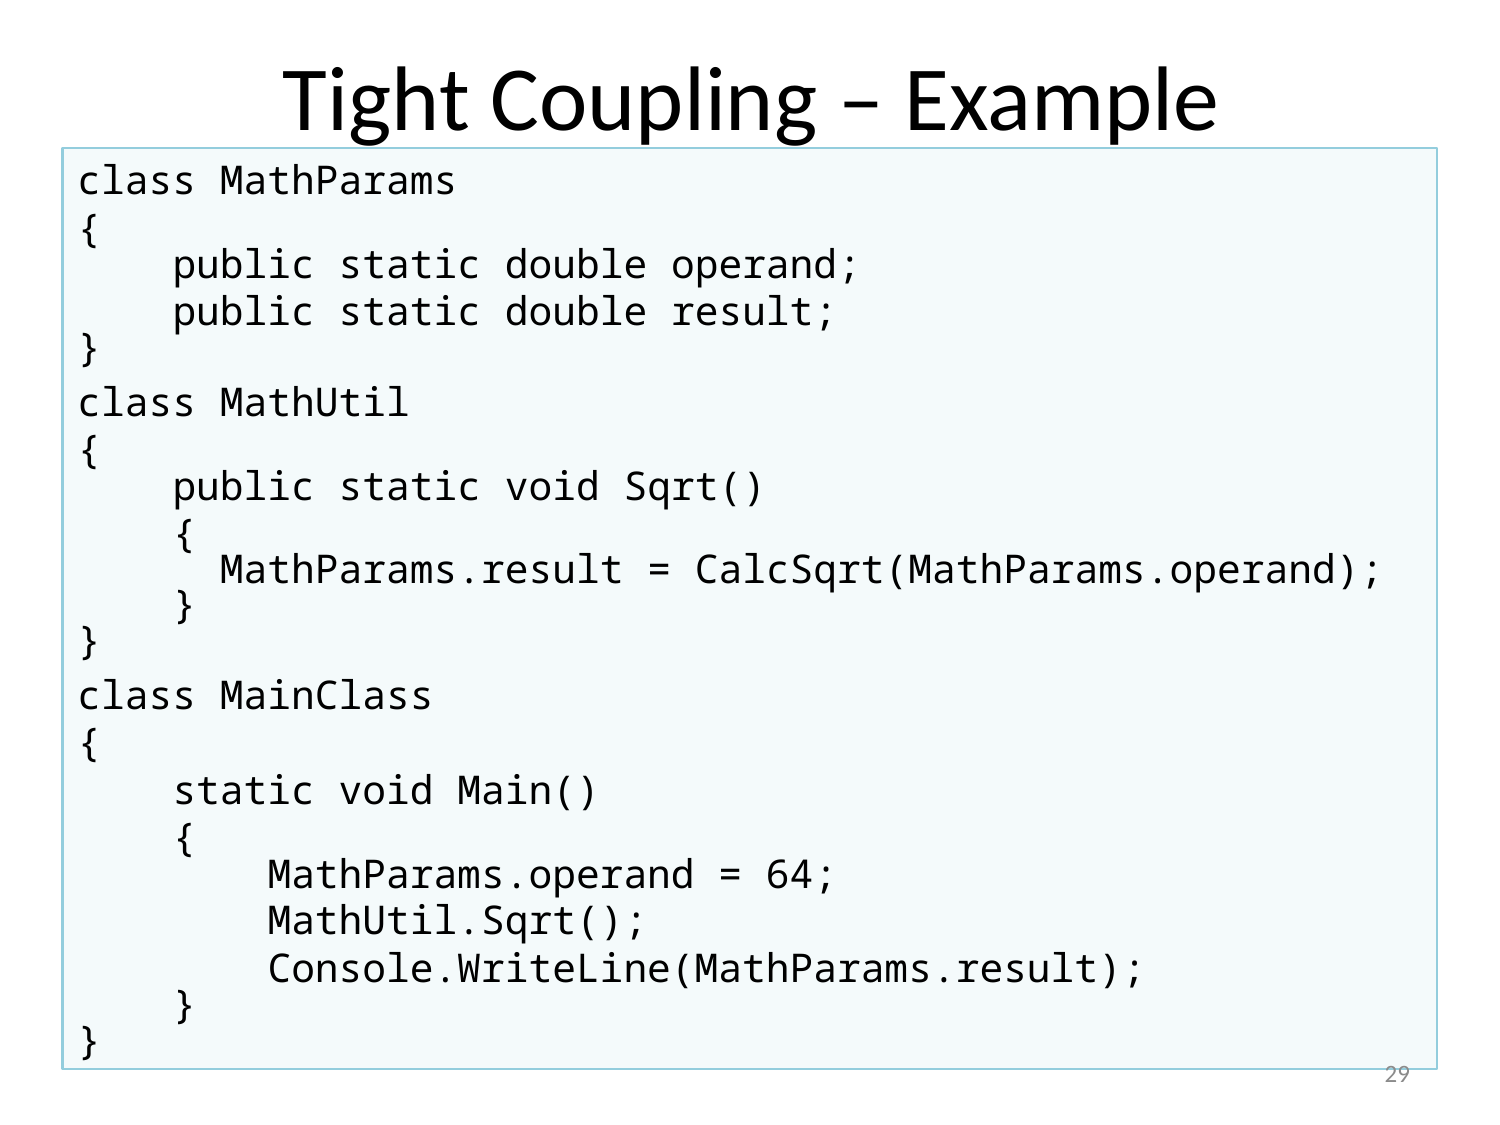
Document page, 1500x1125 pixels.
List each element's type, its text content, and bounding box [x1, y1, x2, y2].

slide_number 29 [1074, 1042, 1425, 1103]
list class MathParams { public static double operand; public static double result; } class MathUtil { public static void Sqrt() { MathParams.result = CalcSqrt(MathParams.operand); } } class MainClass { static void Main() { MathParams.operand = 64; MathUtil.Sqrt(); Console.WriteLine(MathParams.result); } } [62, 147, 1438, 1069]
title Tight Coupling – Example [76, 0, 1427, 147]
